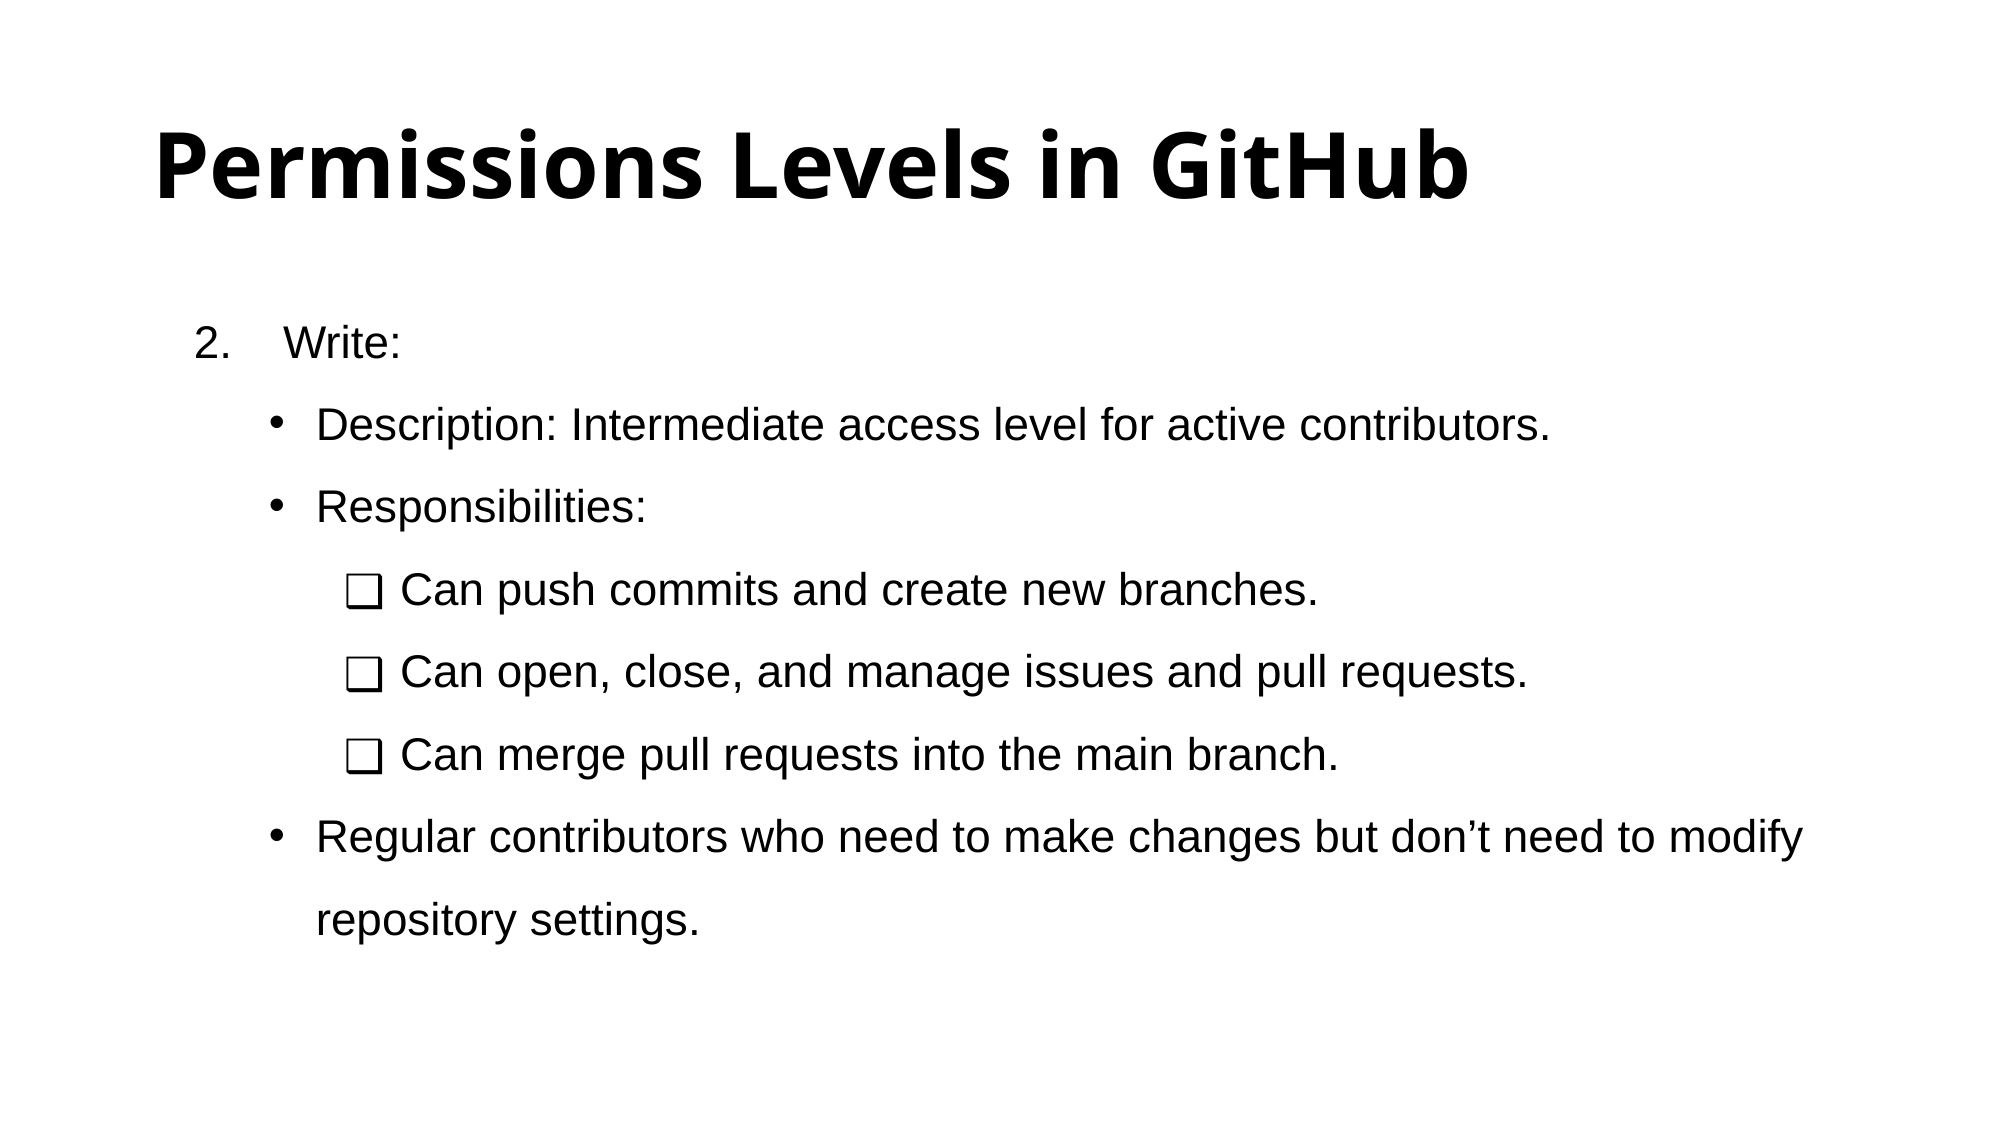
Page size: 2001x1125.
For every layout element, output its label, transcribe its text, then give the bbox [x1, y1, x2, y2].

text_box 2. Write: Description: Intermediate access level for active contributors. Responsibilities: Can push commits and create new branches. Can open, close, and manage issues and pull requests. Can merge pull requests into the main branch. Regular contributors who need to make changes but don’t need to modify repository settings. [178, 277, 1821, 952]
title Permissions Levels in GitHub [137, 59, 1863, 278]
